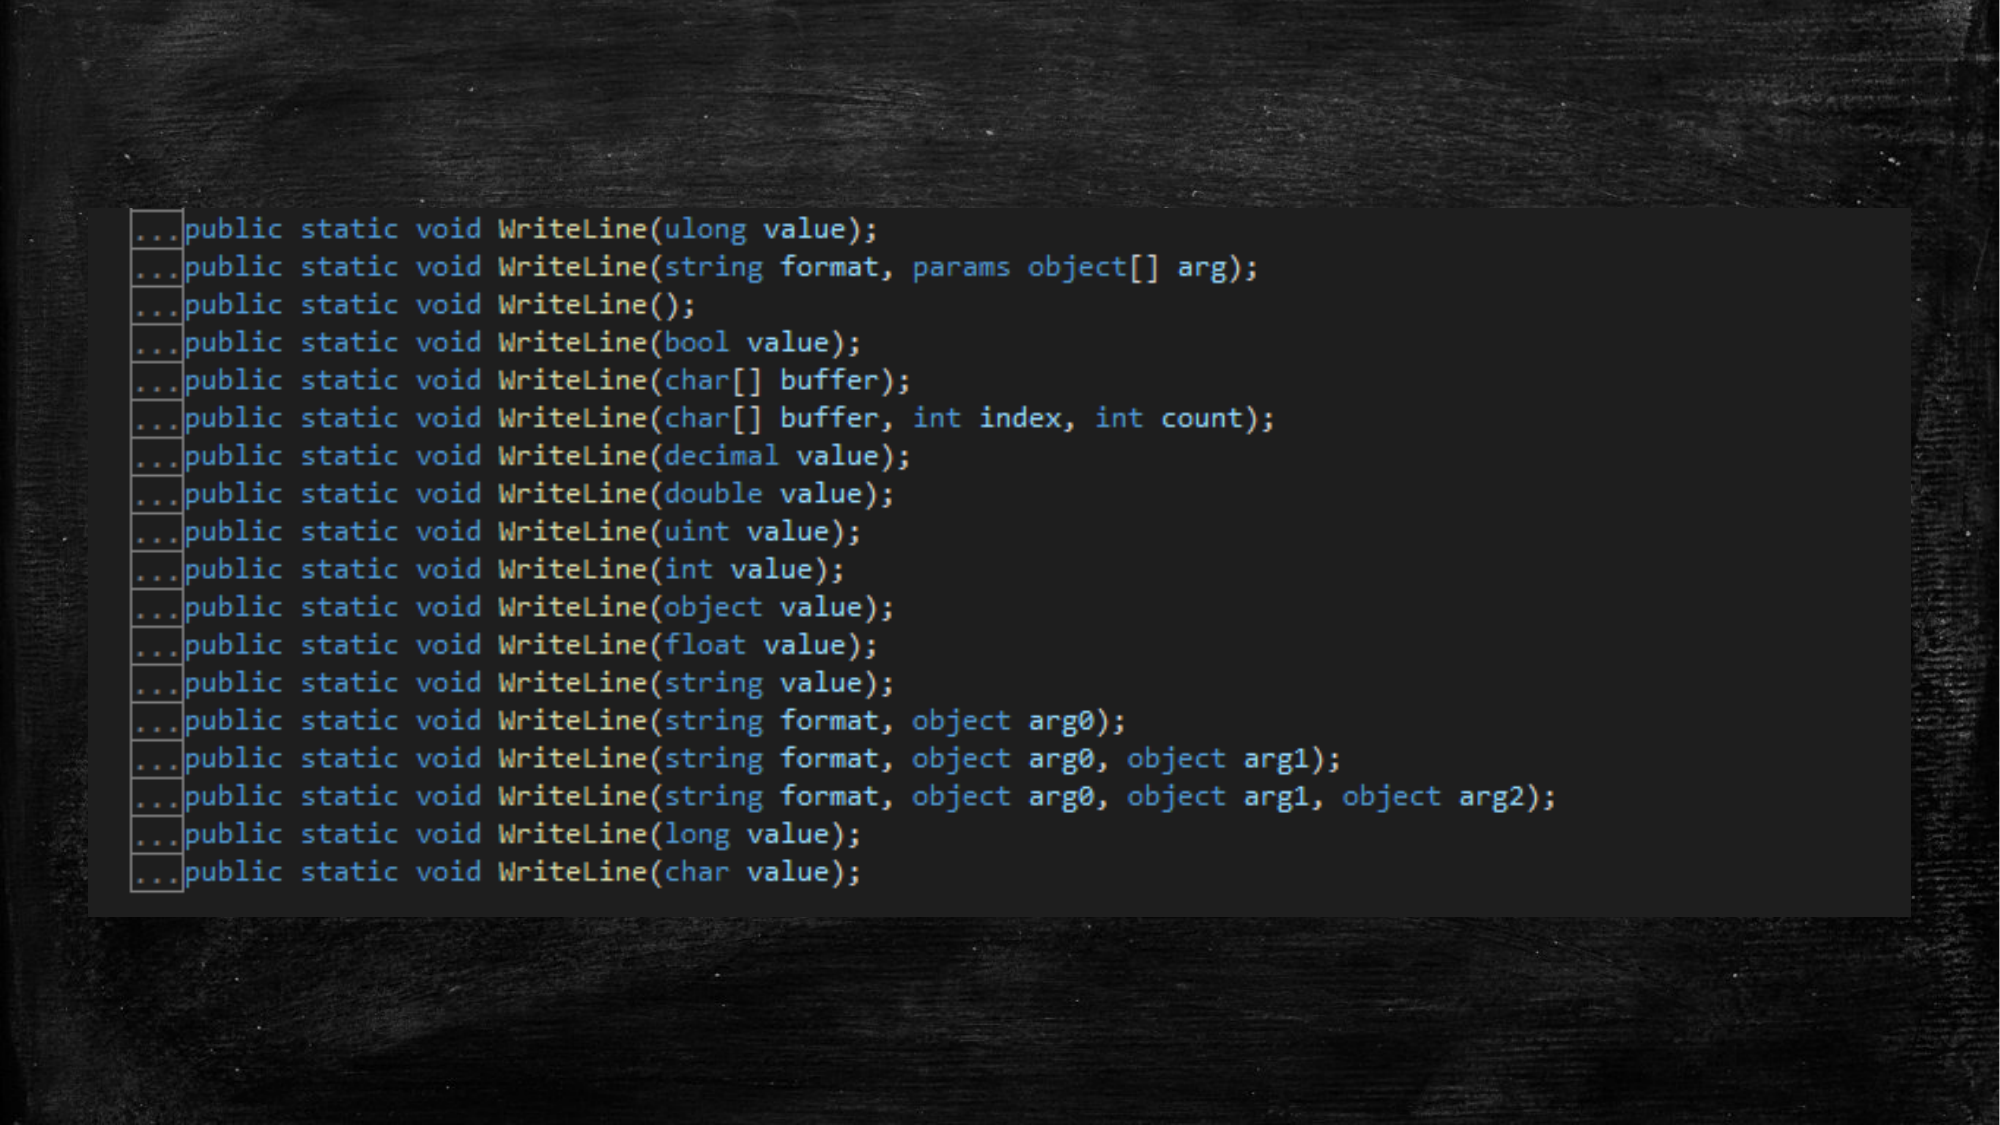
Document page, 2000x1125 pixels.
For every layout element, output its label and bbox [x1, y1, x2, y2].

picture [88, 208, 1911, 917]
